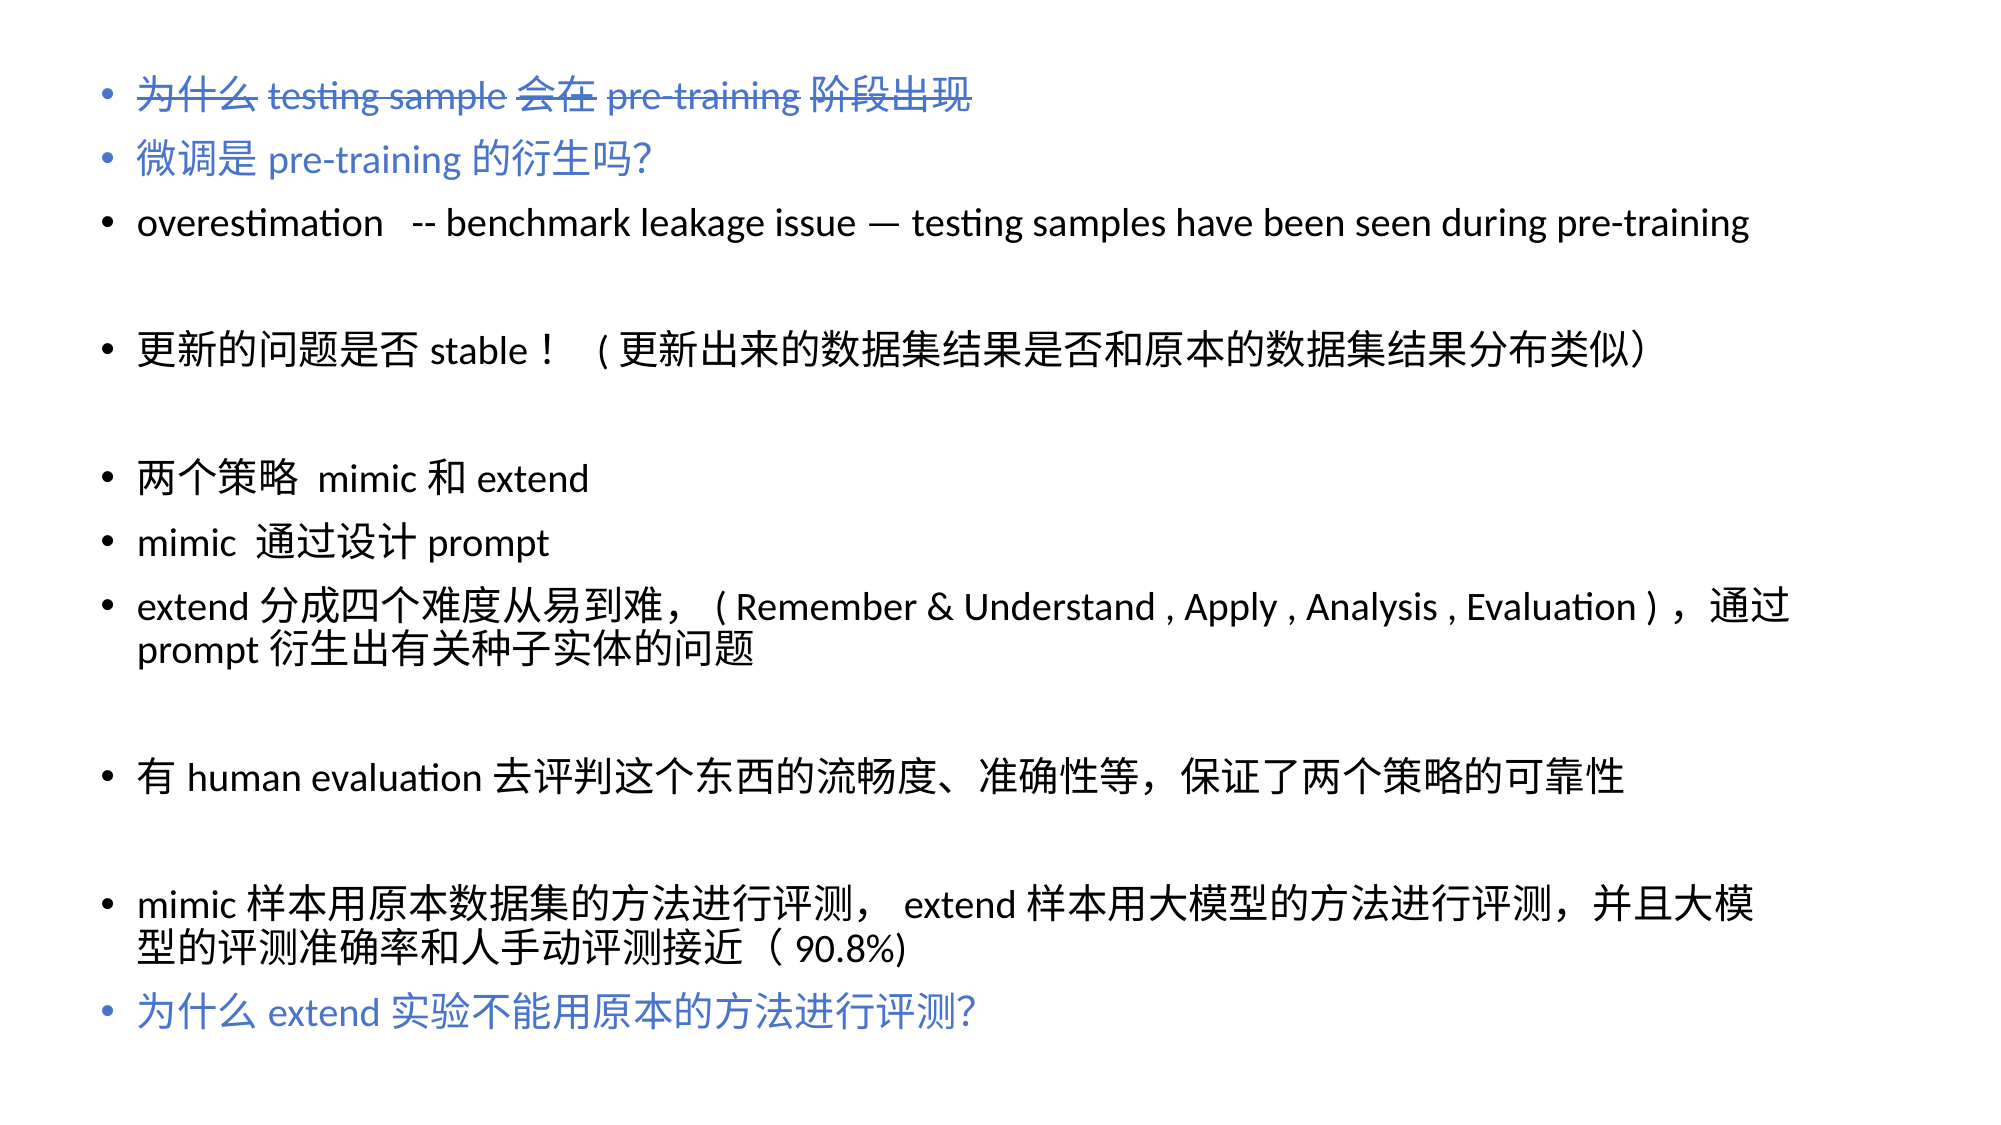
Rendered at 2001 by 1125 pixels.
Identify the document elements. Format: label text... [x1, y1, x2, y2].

list 为什么testing sample会在pre-training阶段出现 微调是pre-training的衍生吗？ overestimation -- benchmark leakage issue — testing samples have been seen during pre-training 更新的问题是否stable！ (更新出来的数据集结果是否和原本的数据集结果分布类似） 两个策略 mimic和extend mimic 通过设计prompt extend分成四个难度从易到难，( Remember & Understand , Apply , Analysis , Evaluation )，通过prompt衍生出有关种子实体的问题 有human evaluation去评判这个东西的流畅度、准确性等，保证了两个策略的可靠性 mimic样本用原本数据集的方法进行评测，extend样本用大模型的方法进行评测，并且大模型的评测准确率和人手动评测接近（90.8%) 为什么extend实验不能用原本的方法进行评测？ [85, 66, 1811, 1058]
